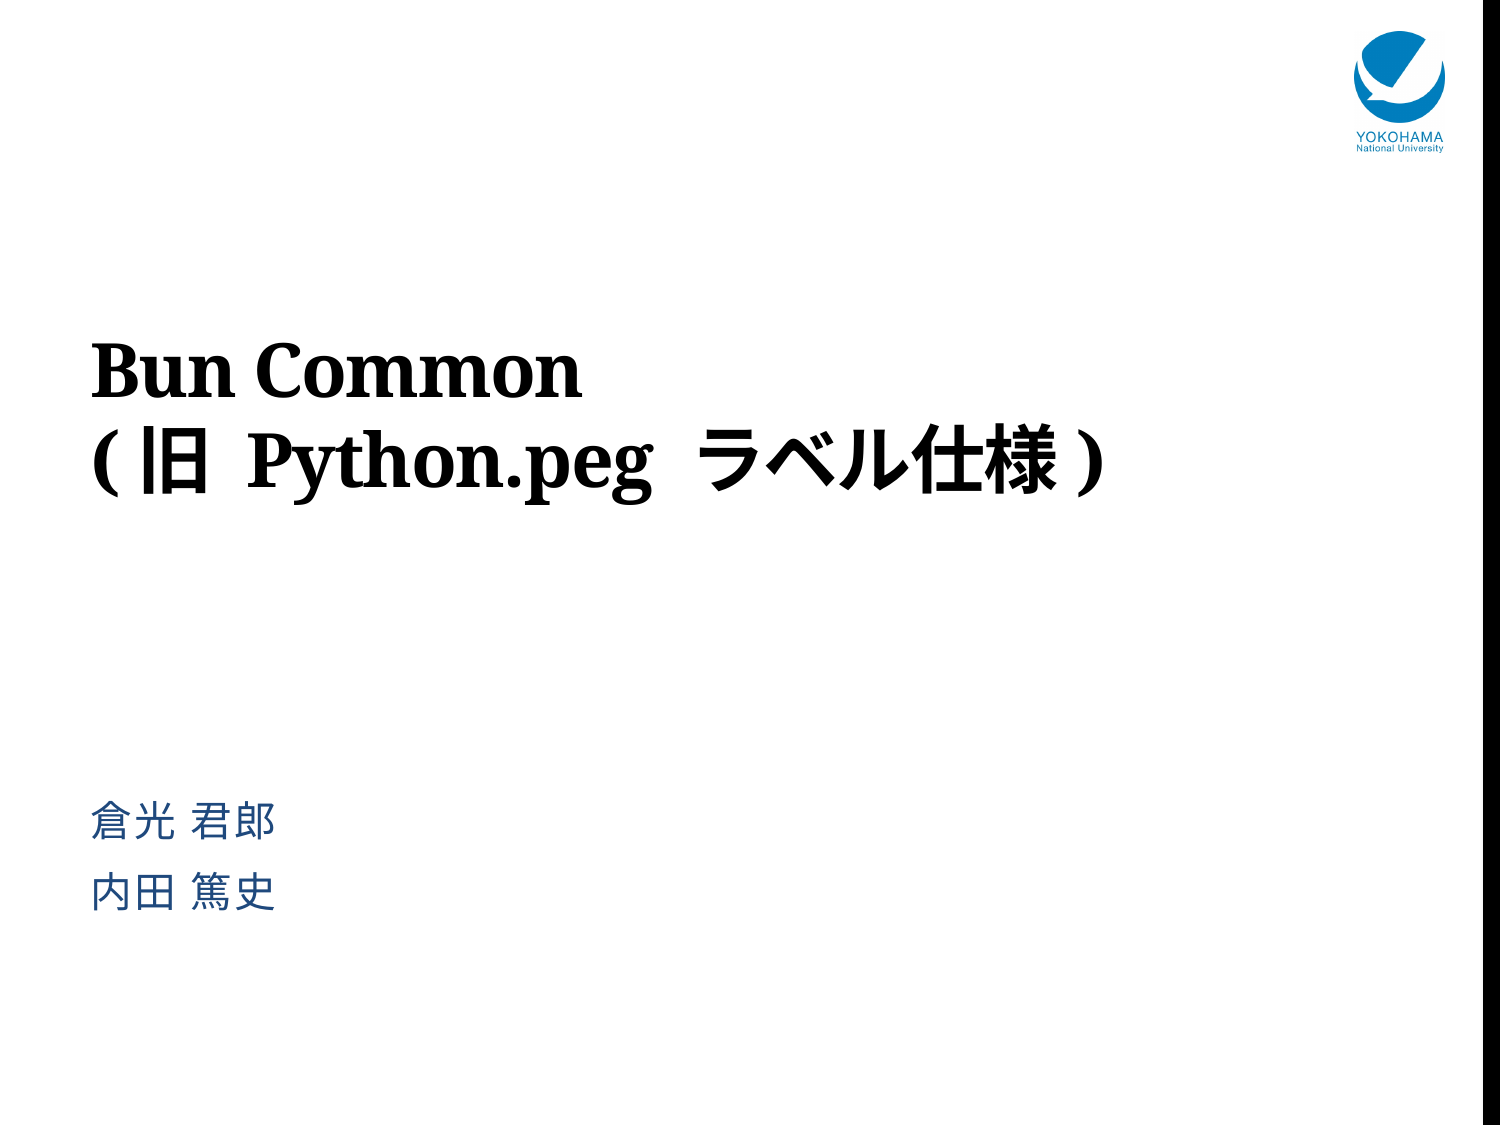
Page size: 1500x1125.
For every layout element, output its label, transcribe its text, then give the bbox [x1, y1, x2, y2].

picture [1354, 31, 1445, 103]
picture [1354, 87, 1445, 153]
subtitle 倉光 君郎 内田 篤史 [75, 787, 1200, 938]
title Bun Common (旧 Python.peg ラベル仕様) [75, 37, 1350, 788]
